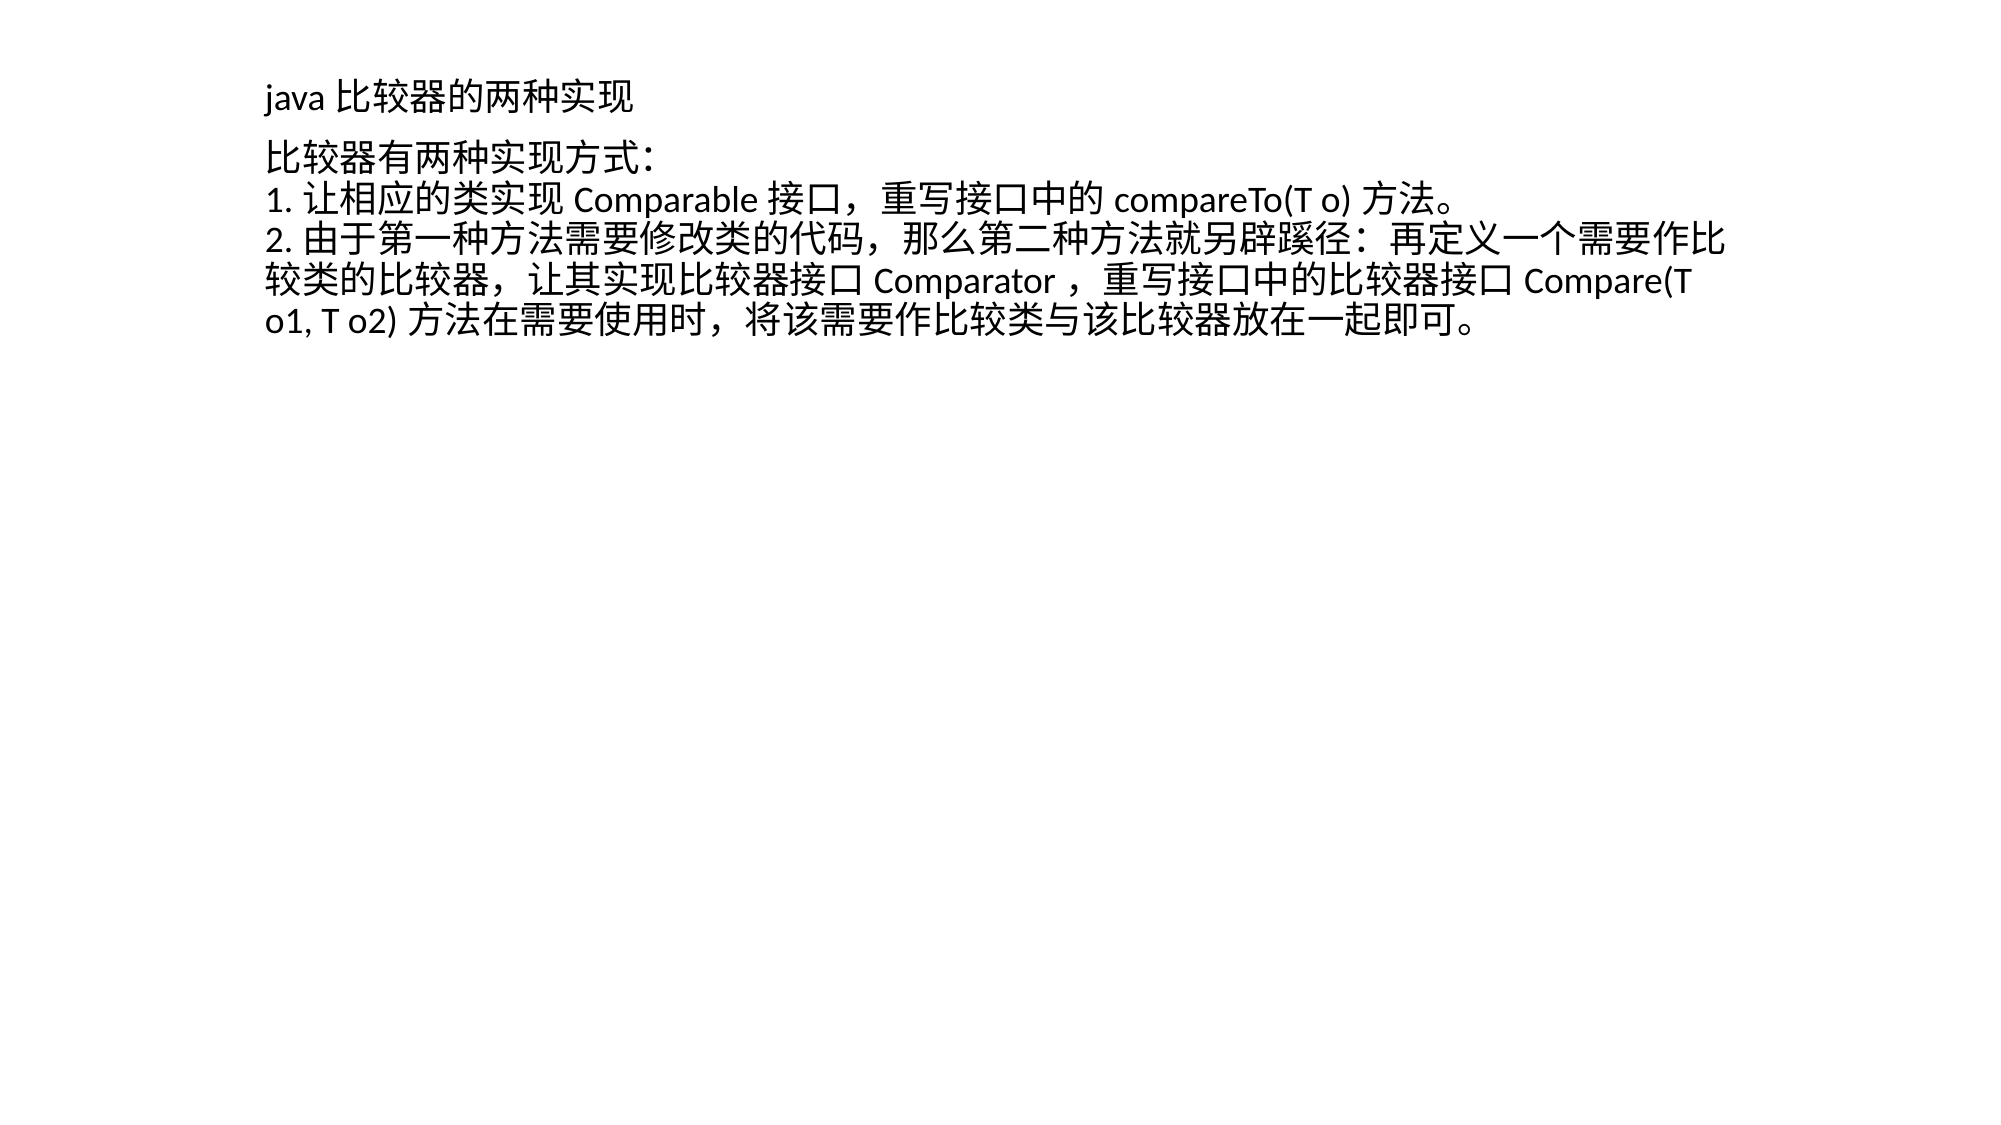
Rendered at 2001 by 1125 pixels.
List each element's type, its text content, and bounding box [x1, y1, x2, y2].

subtitle java比较器的两种实现 比较器有两种实现方式： 1.让相应的类实现Comparable接口，重写接口中的compareTo(T o)方法。 2.由于第一种方法需要修改类的代码，那么第二种方法就另辟蹊径：再定义一个需要作比较类的比较器，让其实现比较器接口Comparator，重写接口中的比较器接口Compare(T o1, T o2)方法在需要使用时，将该需要作比较类与该比较器放在一起即可。 [249, 70, 1750, 1077]
